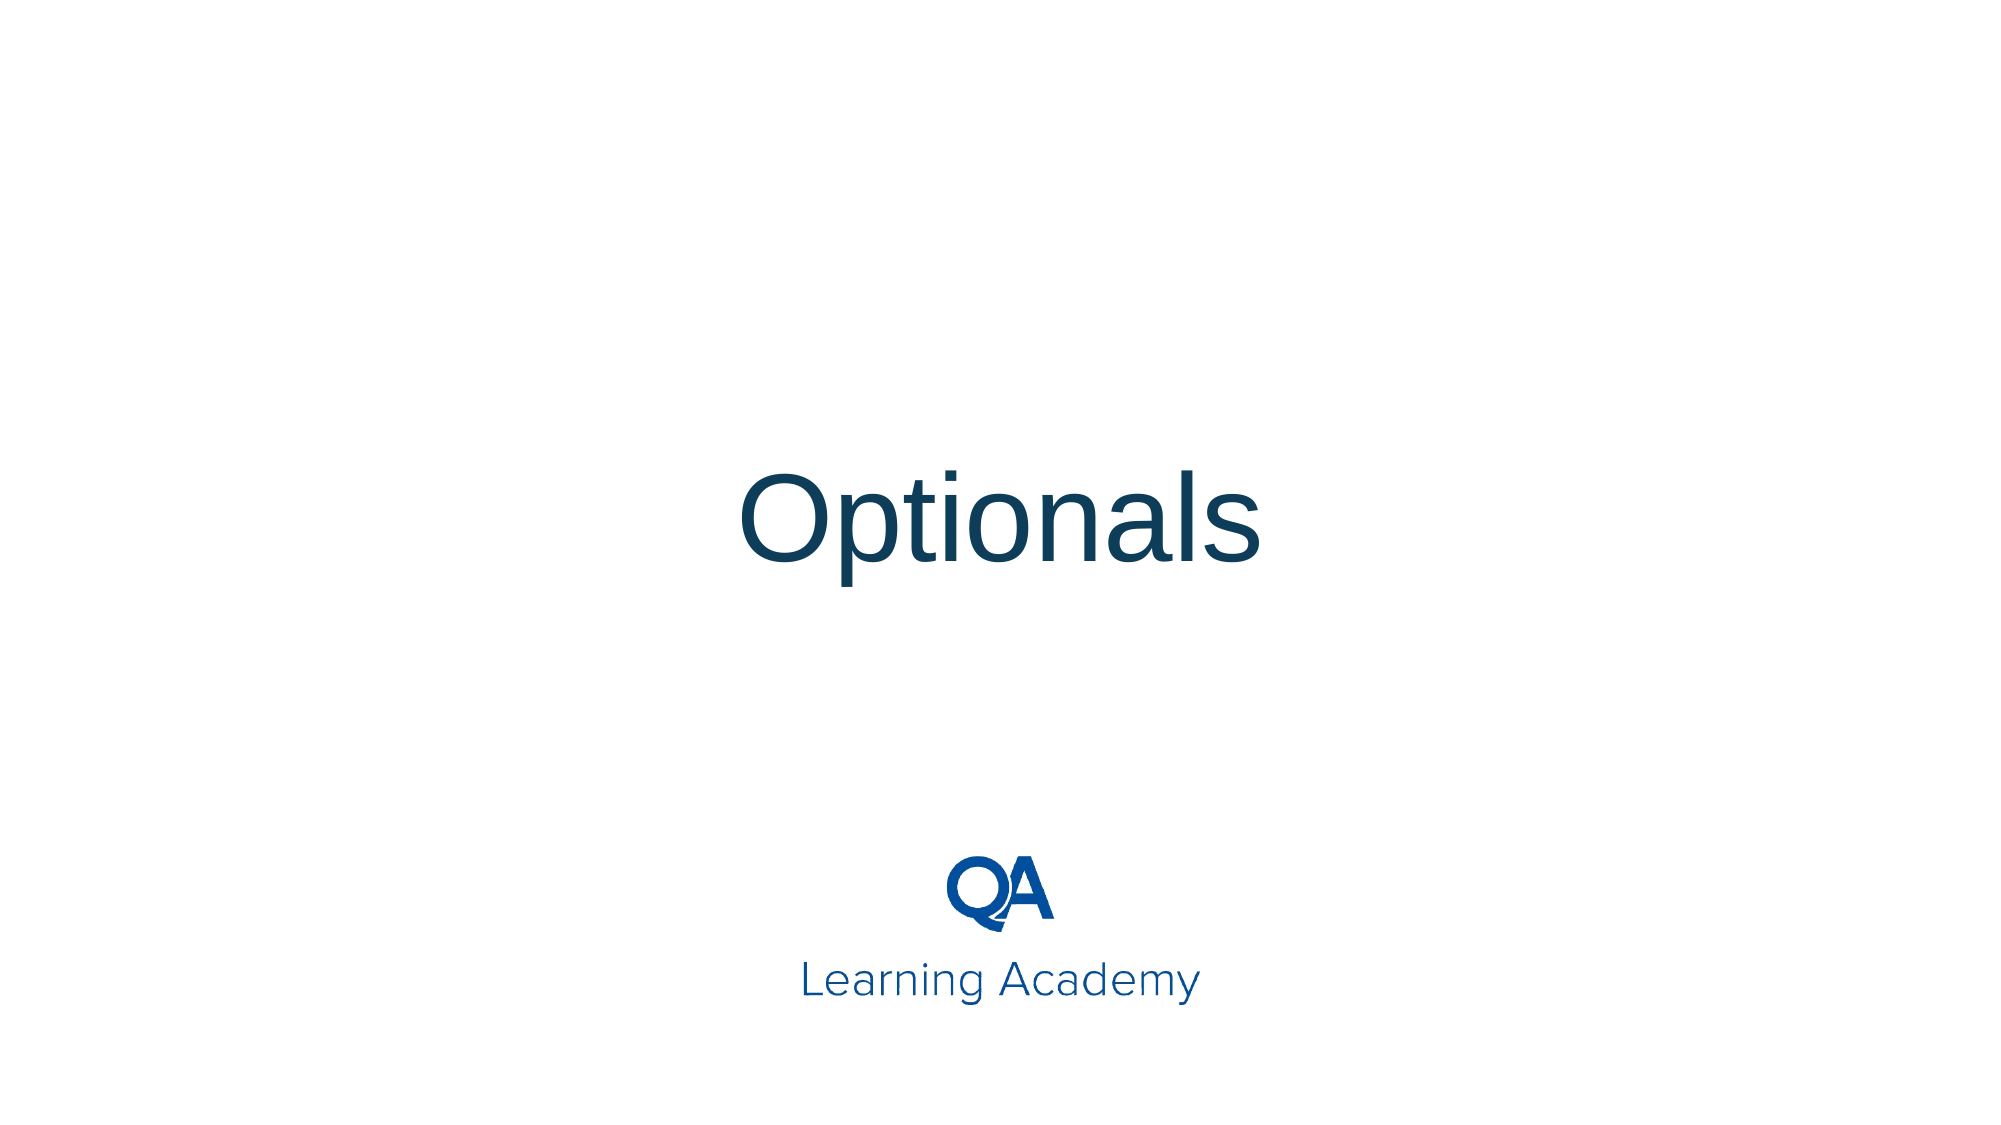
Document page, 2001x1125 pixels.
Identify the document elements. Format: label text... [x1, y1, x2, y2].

title Optionals [150, 174, 1851, 594]
picture [775, 802, 1225, 1054]
